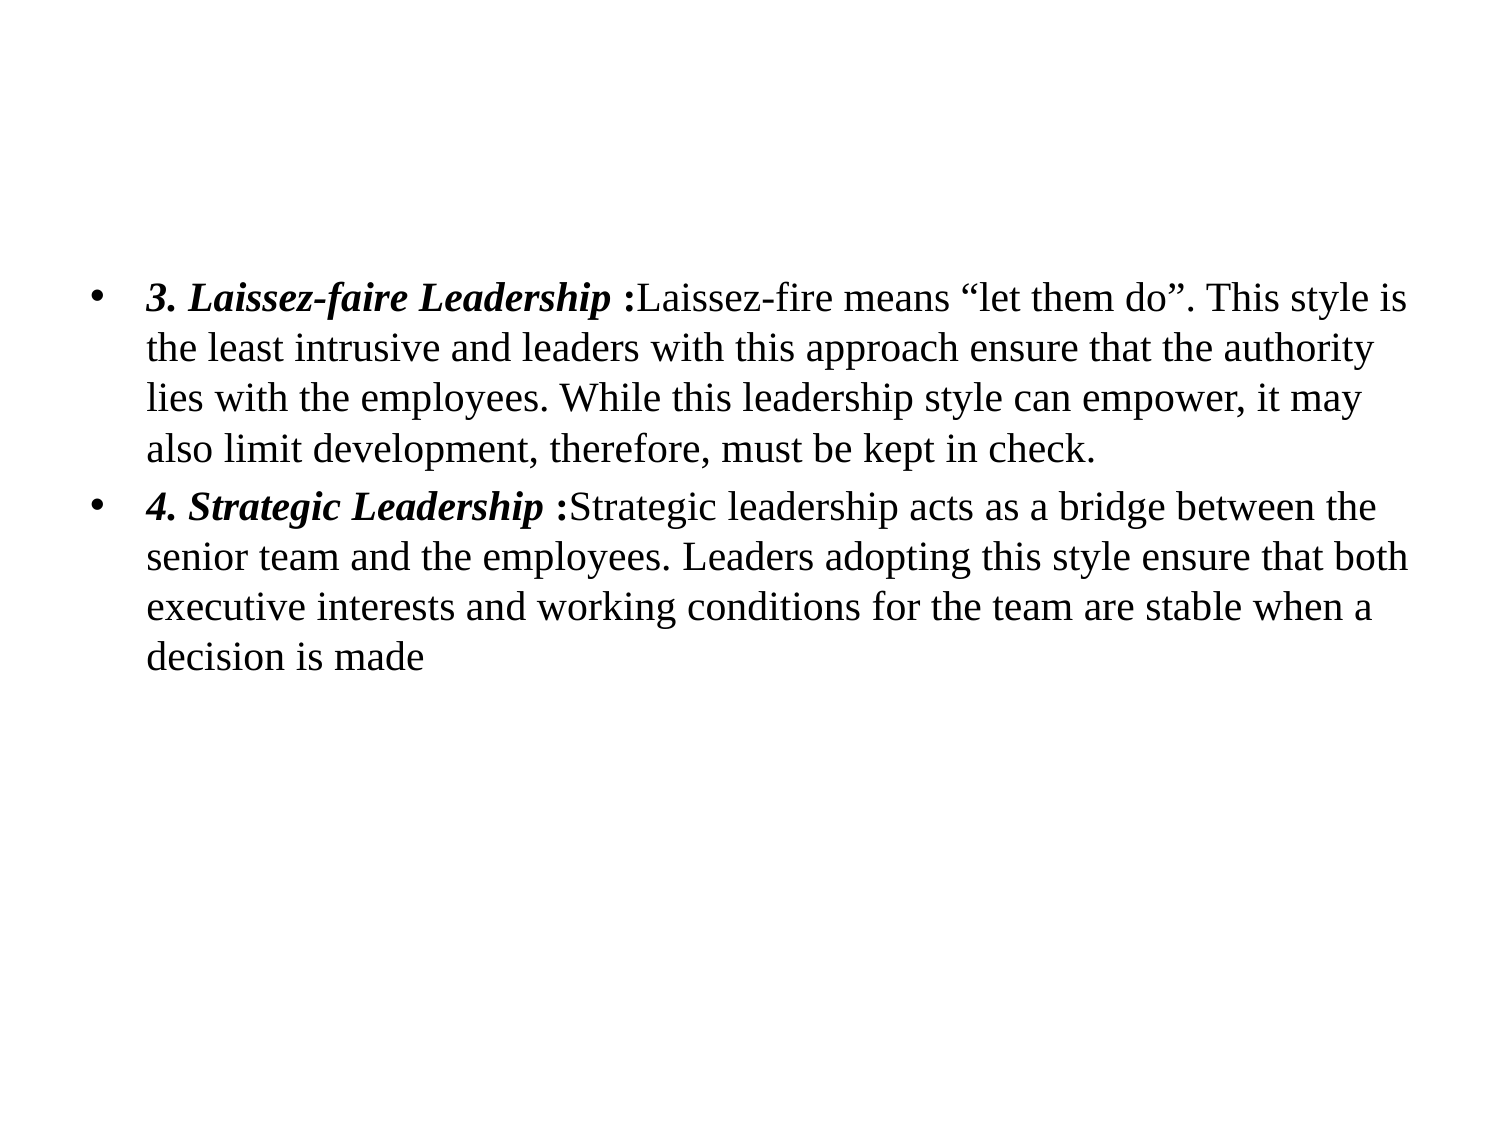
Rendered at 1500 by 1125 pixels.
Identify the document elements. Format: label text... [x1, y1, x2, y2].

list 3. Laissez-faire Leadership :Laissez-fire means “let them do”. This style is the least intrusive and leaders with this approach ensure that the authority lies with the employees. While this leadership style can empower, it may also limit development, therefore, must be kept in check. 4. Strategic Leadership :Strategic leadership acts as a bridge between the senior team and the employees. Leaders adopting this style ensure that both executive interests and working conditions for the team are stable when a decision is made [75, 262, 1425, 1005]
